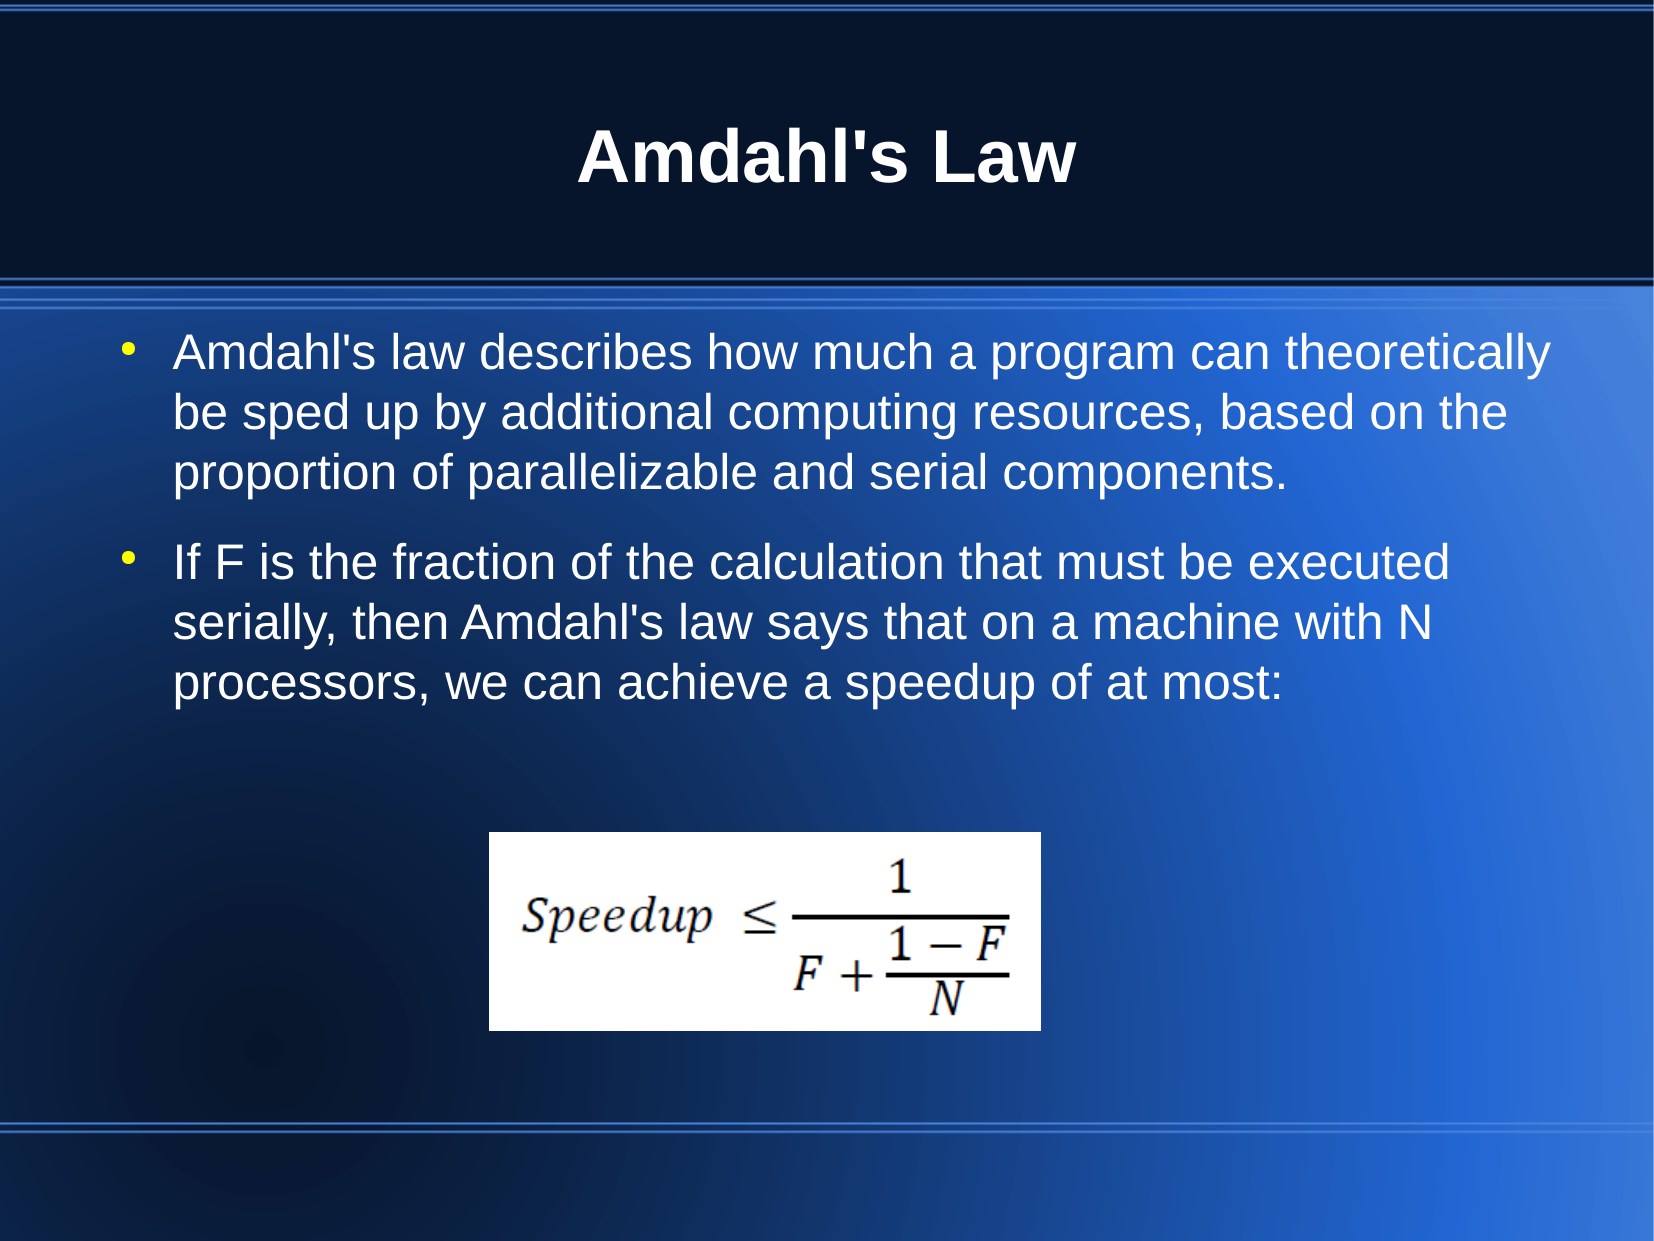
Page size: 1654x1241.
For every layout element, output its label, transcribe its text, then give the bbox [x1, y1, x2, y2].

title Amdahl's Law [82, 49, 1571, 257]
picture [0, 0, 1654, 1241]
list Amdahl's law describes how much a program can theoretically be sped up by additional computing resources, based on the proportion of parallelizable and serial components. If F is the fraction of the calculation that must be executed serially, then Amdahl's law says that on a machine with N processors, we can achieve a speedup of at most: [101, 320, 1571, 1025]
text_box [659, 594, 998, 651]
